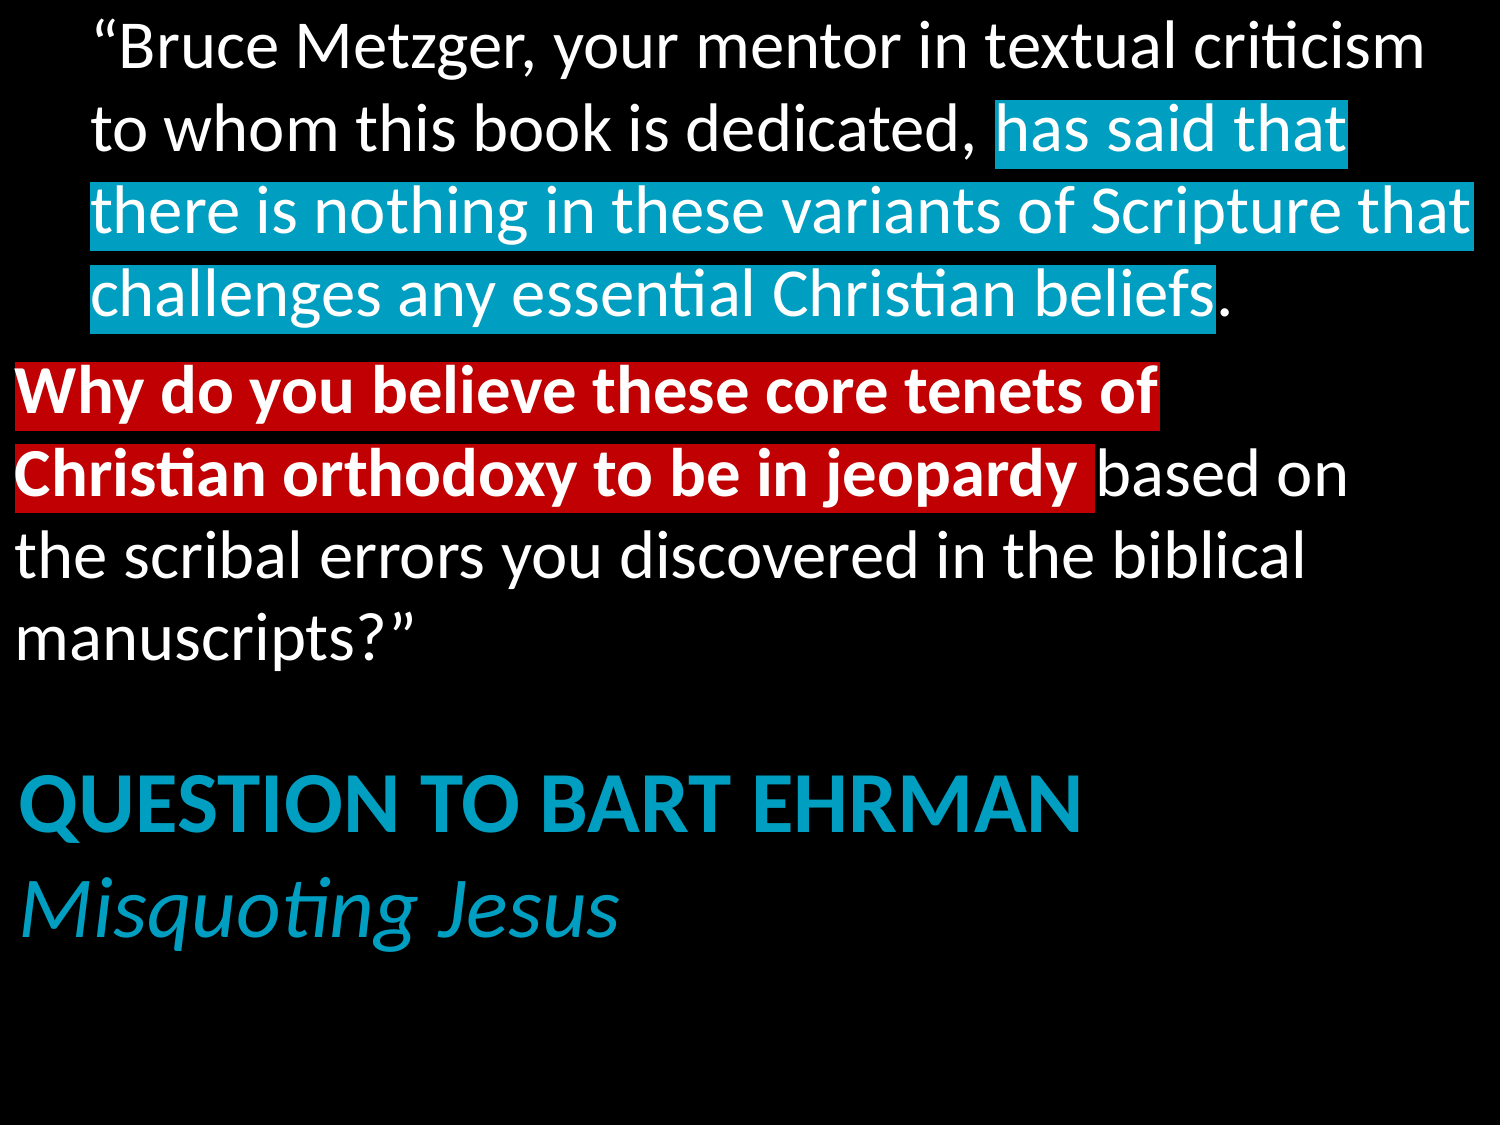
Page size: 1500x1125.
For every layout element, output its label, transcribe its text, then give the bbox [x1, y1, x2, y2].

text_box Why do you believe these core tenets of Christian orthodoxy to be in jeopardy based on the scribal errors you discovered in the biblical manuscripts?” [0, 337, 1425, 682]
list Question to Bart Ehrman Misquoting Jesus [18, 737, 1482, 963]
title “Bruce Metzger, your mentor in textual criticism to whom this book is dedicated, has said that there is nothing in these variants of Scripture that challenges any essential Christian beliefs. [75, 24, 1500, 350]
